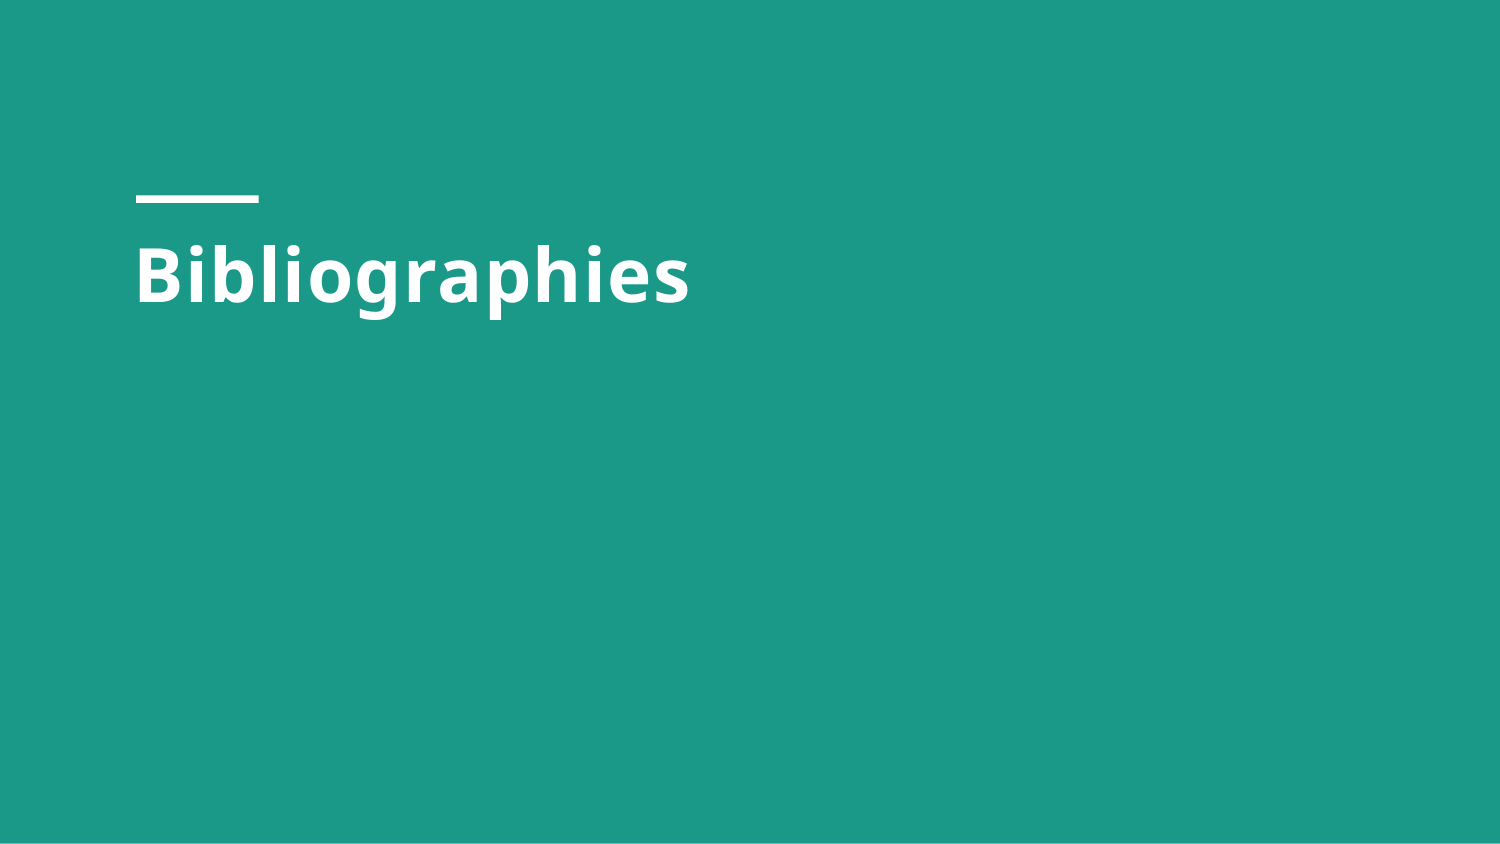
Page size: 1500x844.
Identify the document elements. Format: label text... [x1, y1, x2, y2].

title Bibliographies [131, 225, 1369, 369]
